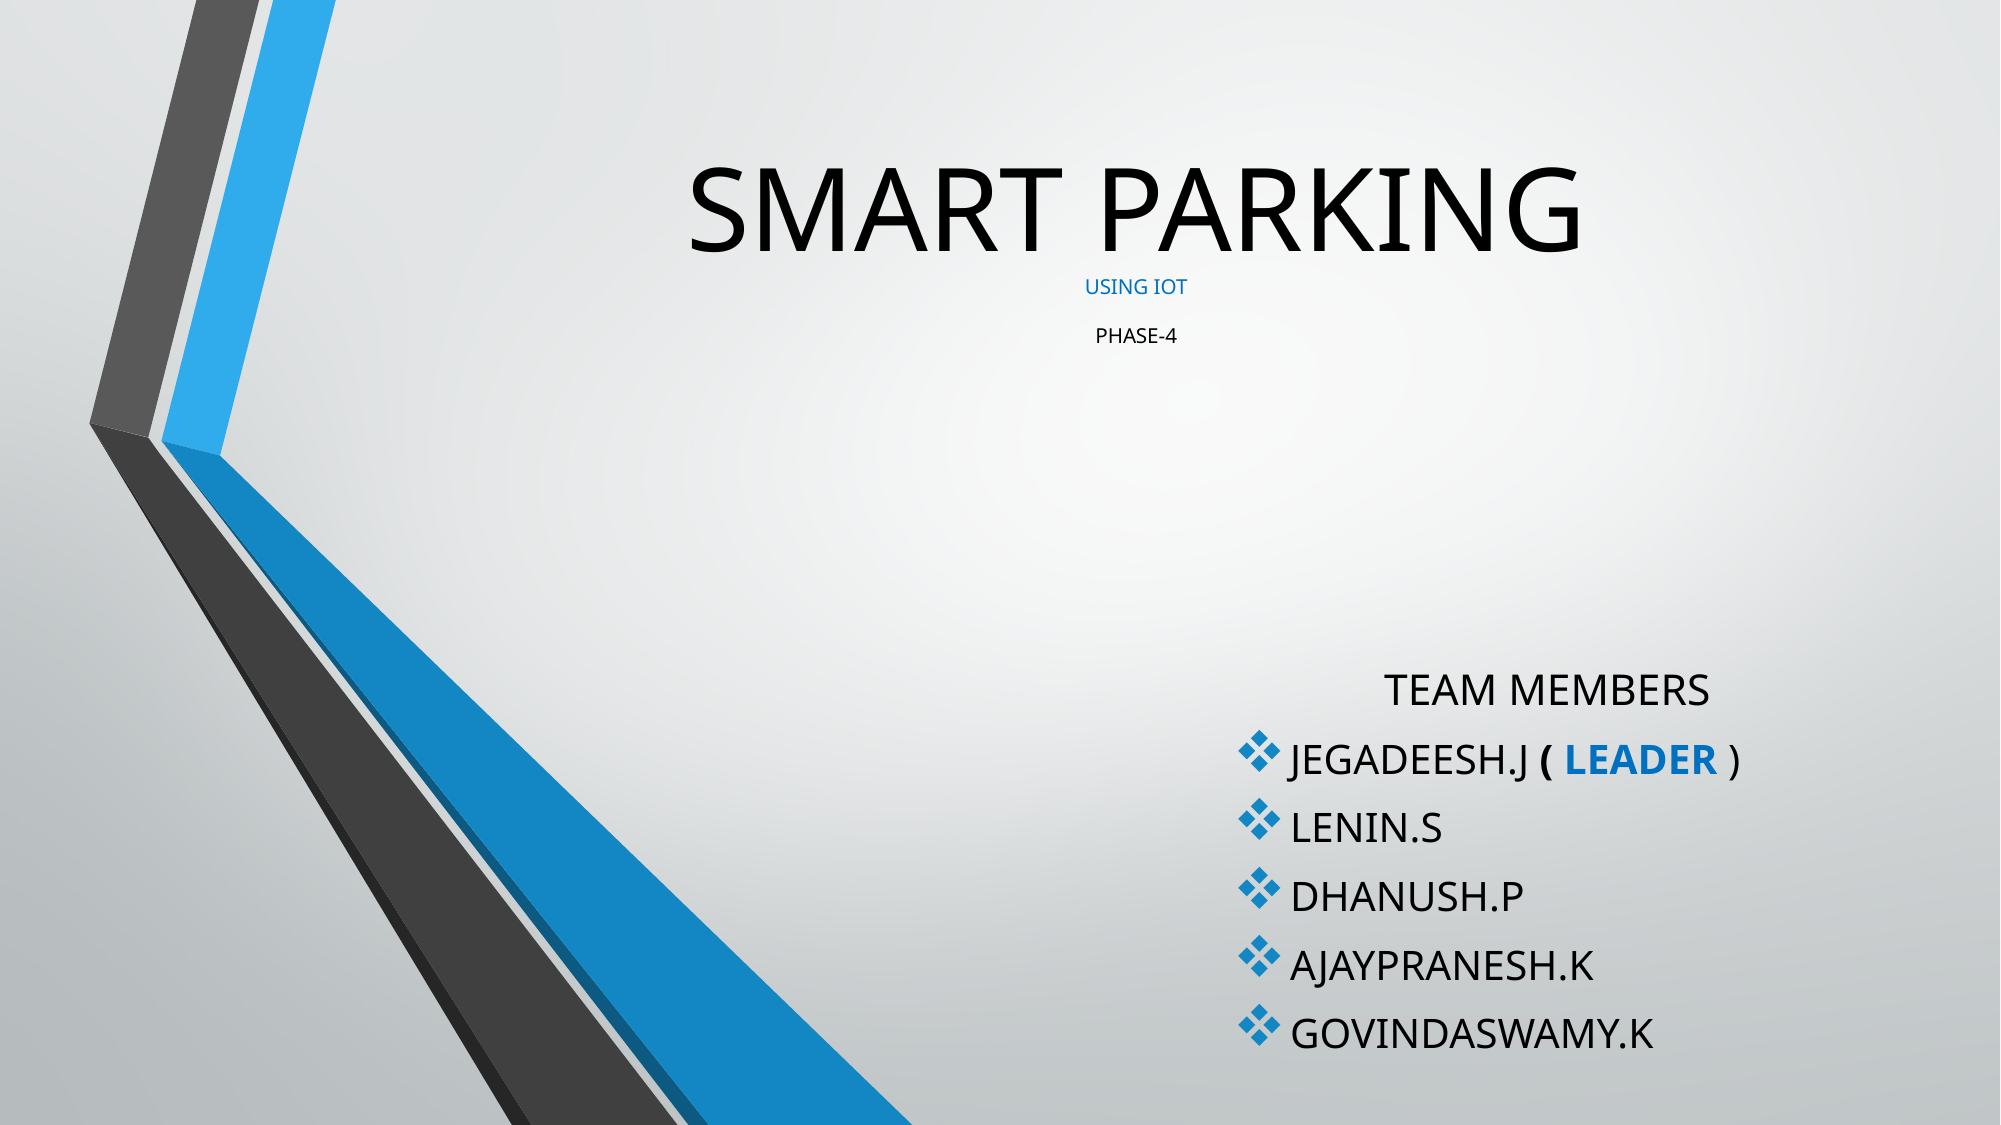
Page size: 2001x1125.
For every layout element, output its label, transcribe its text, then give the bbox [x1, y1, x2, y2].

title SMART PARKING USING IOT PHASE-4 [432, 127, 1840, 356]
subtitle TEAM MEMBERS JEGADEESH.J ( LEADER ) LENIN.S DHANUSH.P AJAYPRANESH.K GOVINDASWAMY.K [1218, 655, 1887, 1065]
